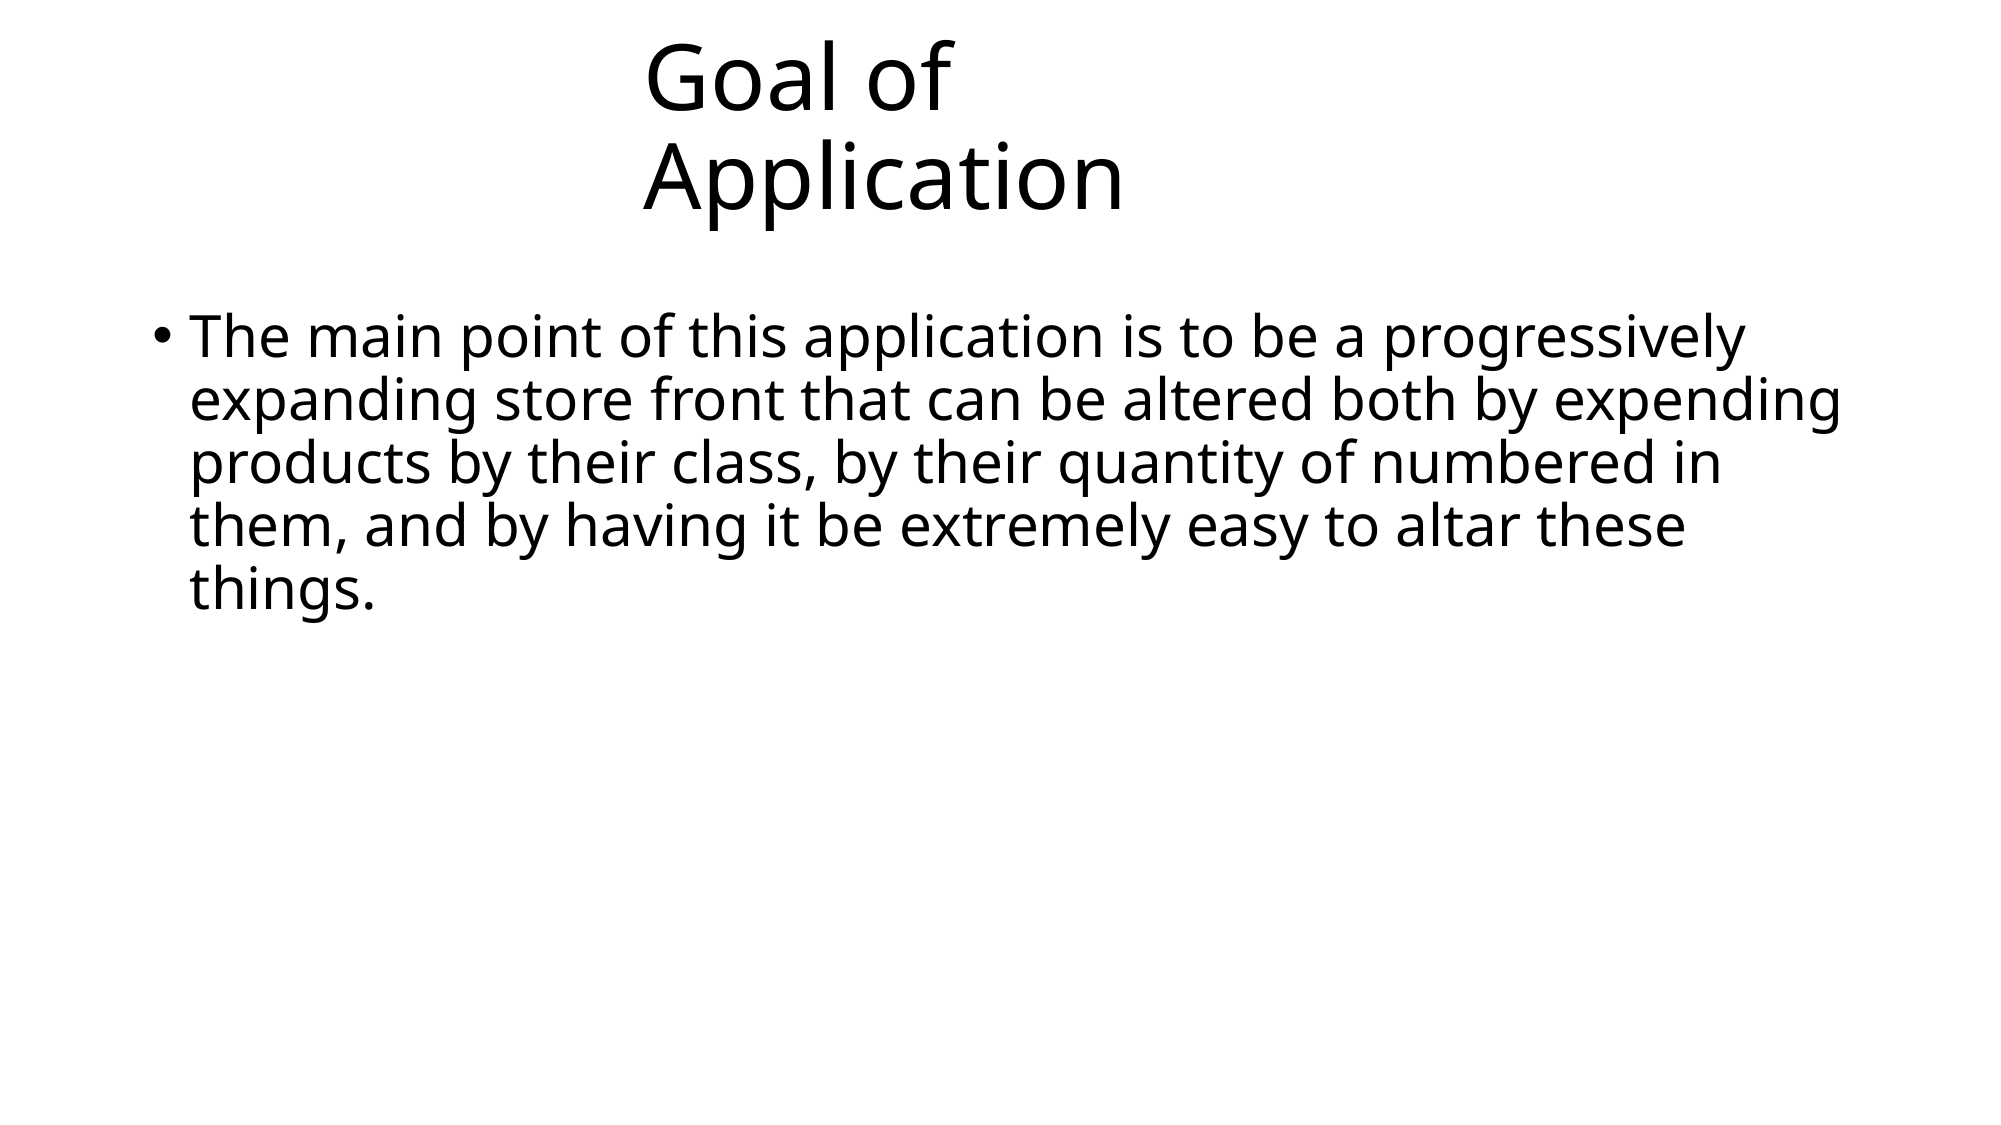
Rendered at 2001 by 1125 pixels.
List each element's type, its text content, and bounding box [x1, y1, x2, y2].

title Goal of Application [628, 21, 1371, 239]
list The main point of this application is to be a progressively expanding store front that can be altered both by expending products by their class, by their quantity of numbered in them, and by having it be extremely easy to altar these things. [137, 299, 1863, 1014]
